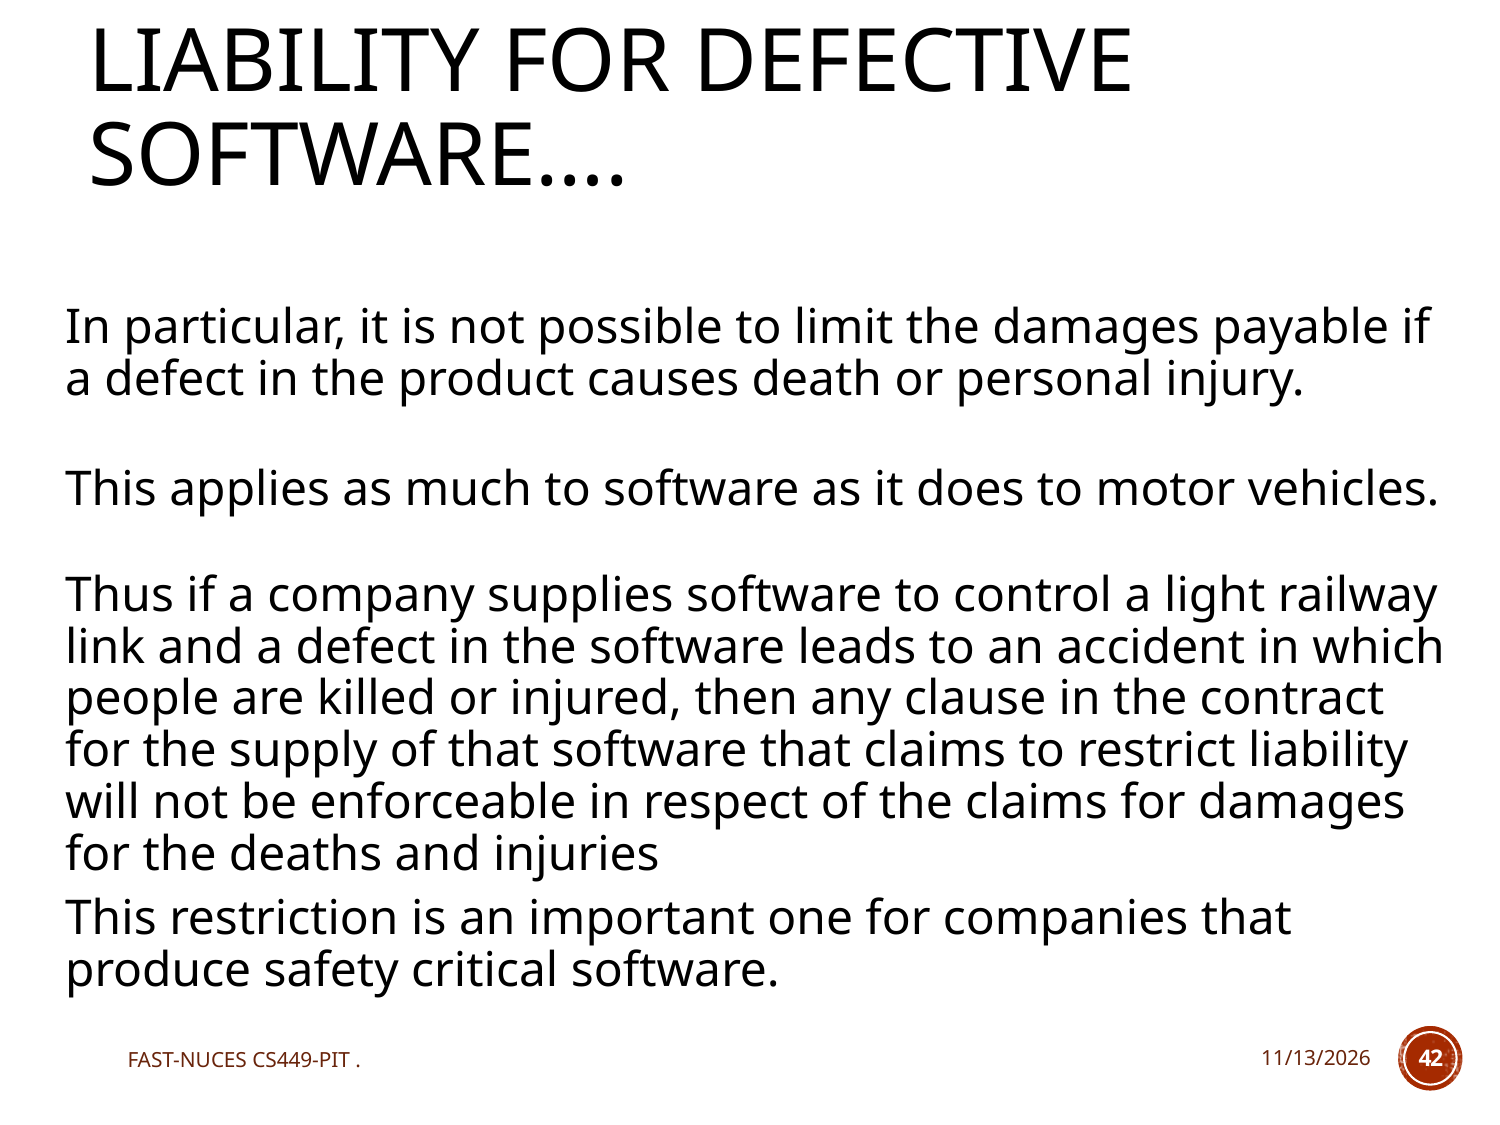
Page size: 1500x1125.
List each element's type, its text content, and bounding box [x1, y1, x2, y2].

slide_number 42 [1391, 1028, 1471, 1089]
list In particular, it is not possible to limit the damages payable if a defect in the product causes death or personal injury. This applies as much to software as it does to motor vehicles. Thus if a company supplies software to control a light railway link and a defect in the software leads to an accident in which people are killed or injured, then any clause in the contract for the supply of that software that claims to restrict liability will not be enforceable in respect of the claims for damages for the deaths and injuries This restriction is an important one for companies that produce safety critical software. [50, 224, 1475, 1014]
footer FAST-NUCES CS449-PIT . [112, 1028, 891, 1089]
title LIABILITY FOR DEFECTIVE SOFTWARE…. [73, 12, 1424, 113]
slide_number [982, 1028, 1386, 1089]
